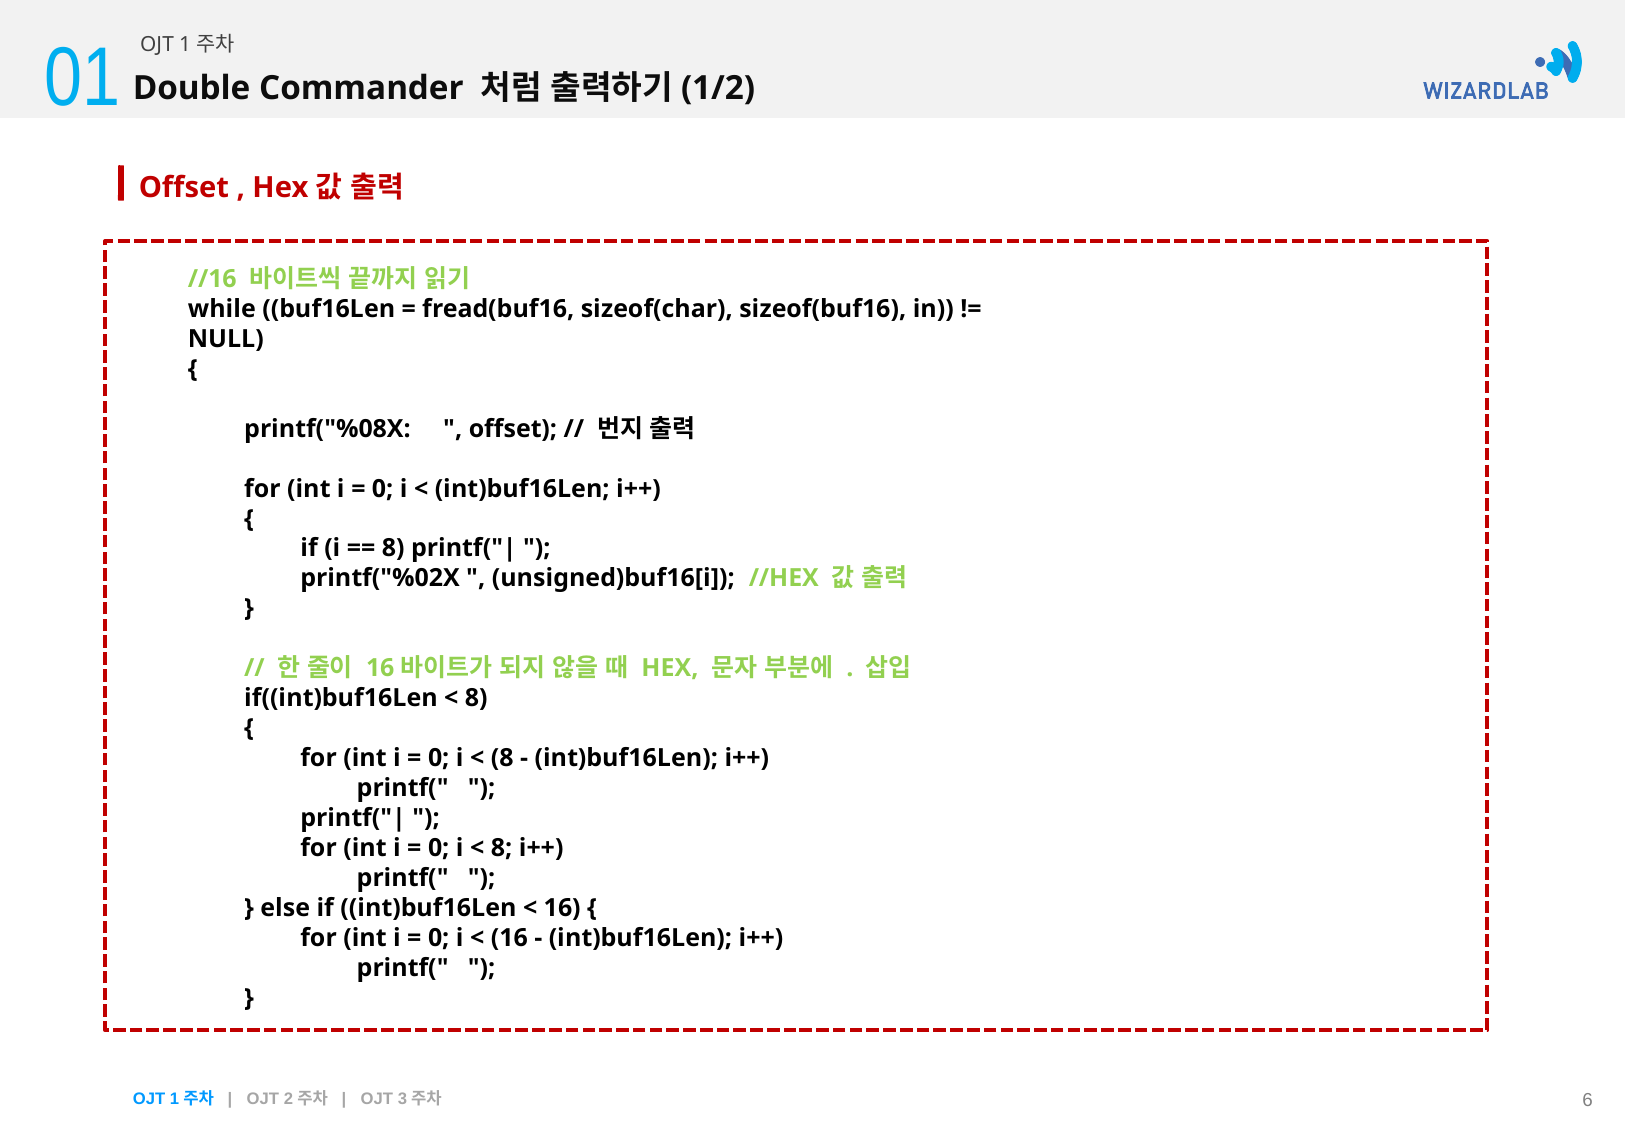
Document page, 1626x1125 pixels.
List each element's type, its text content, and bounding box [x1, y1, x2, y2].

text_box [29, 11, 1109, 134]
picture [1423, 41, 1571, 99]
picture [1576, 41, 1582, 52]
text_box [103, 239, 1489, 1032]
picture [1577, 72, 1582, 83]
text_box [117, 165, 597, 210]
text_box OJT 1주차 | OJT 2주차 | OJT 3주차 [118, 1080, 1625, 1116]
